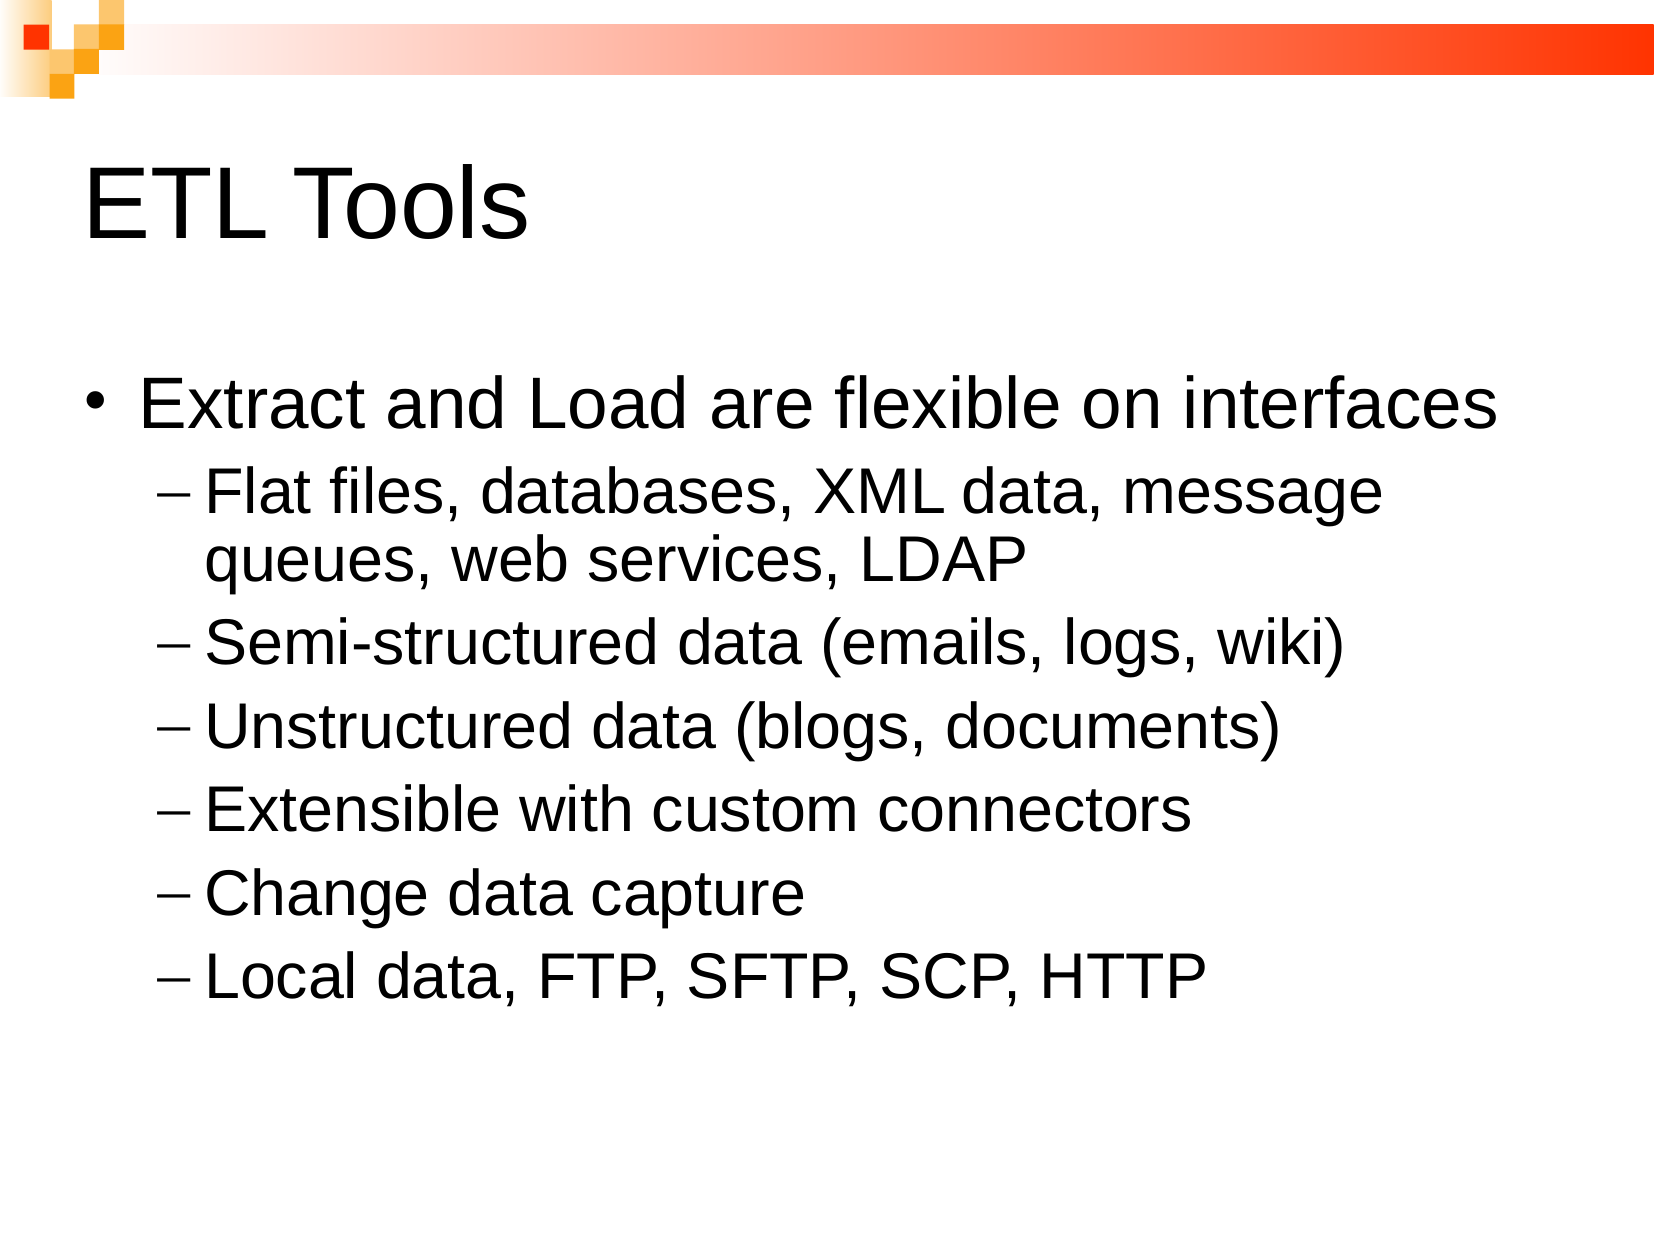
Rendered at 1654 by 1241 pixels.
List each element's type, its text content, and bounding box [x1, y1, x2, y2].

title ETL Tools [82, 82, 1571, 331]
list Extract and Load are flexible on interfaces Flat files, databases, XML data, message queues, web services, LDAP Semi-structured data (emails, logs, wiki) Unstructured data (blogs, documents) Extensible with custom connectors Change data capture Local data, FTP, SFTP, SCP, HTTP [82, 358, 1571, 1061]
